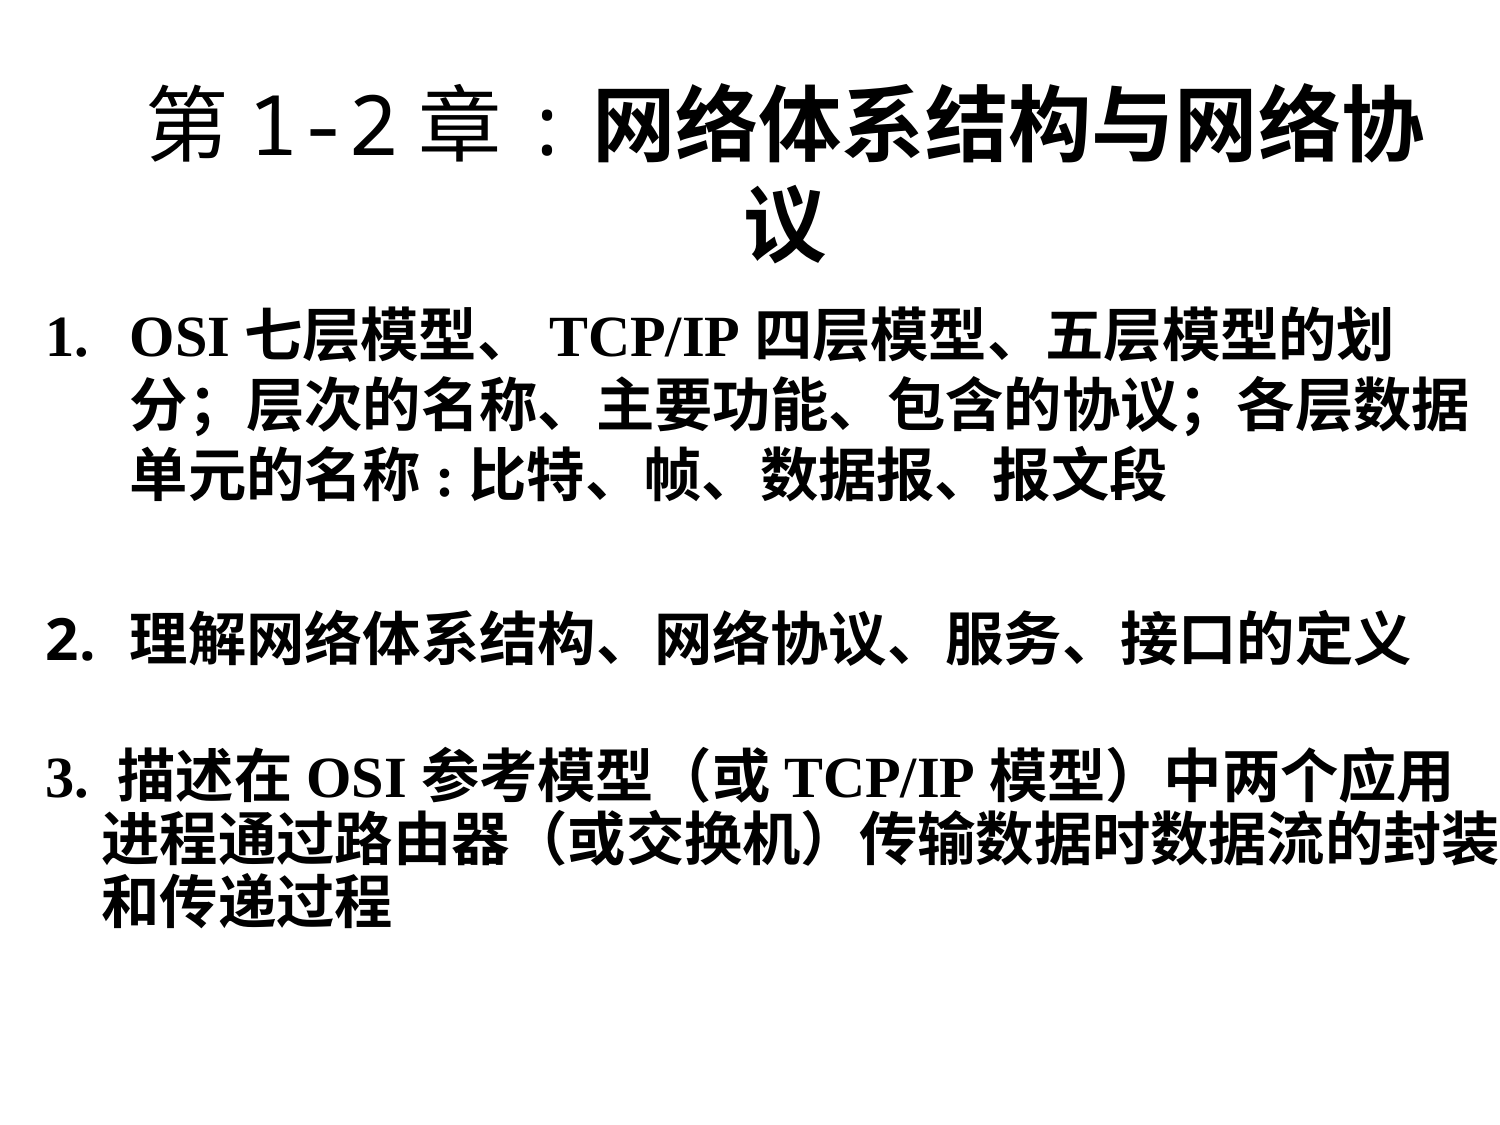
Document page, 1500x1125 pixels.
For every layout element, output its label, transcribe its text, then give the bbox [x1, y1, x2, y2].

title 第1-2章:网络体系结构与网络协议 [123, 77, 1447, 266]
list OSI七层模型、TCP/IP四层模型、五层模型的划分；层次的名称、主要功能、包含的协议；各层数据单元的名称:比特、帧、数据报、报文段 理解网络体系结构、网络协议、服务、接口的定义 3. 描述在OSI参考模型（或TCP/IP模型）中两个应用进程通过路由器（或交换机）传输数据时数据流的封装和传递过程 [30, 290, 1500, 1001]
